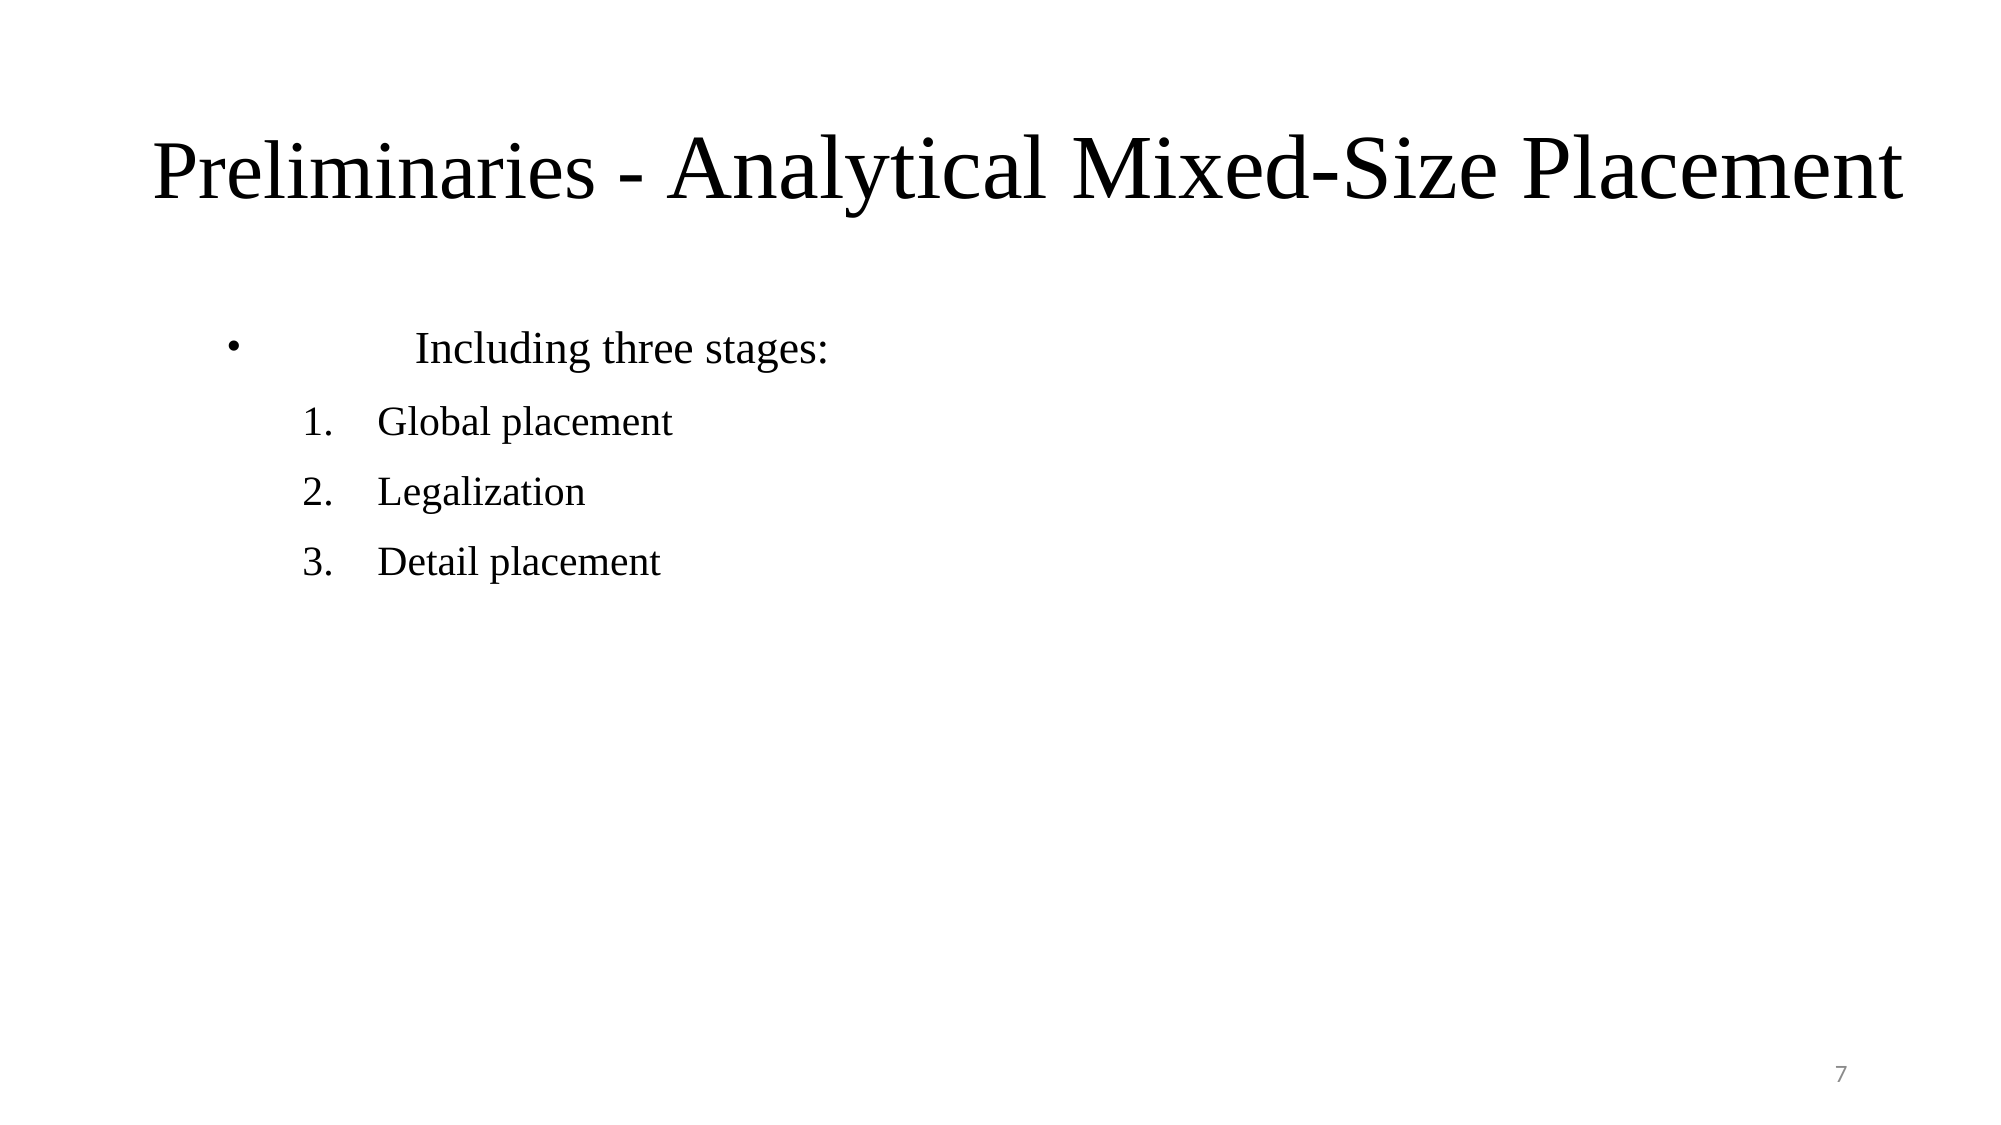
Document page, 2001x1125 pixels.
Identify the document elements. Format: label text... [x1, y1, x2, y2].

slide_number 6 [1412, 1042, 1863, 1103]
list Including three stages: Global placement Legalization Detail placement [137, 299, 1863, 1014]
text_box Preliminaries - Analytical Mixed-Size Placement [137, 59, 1952, 278]
